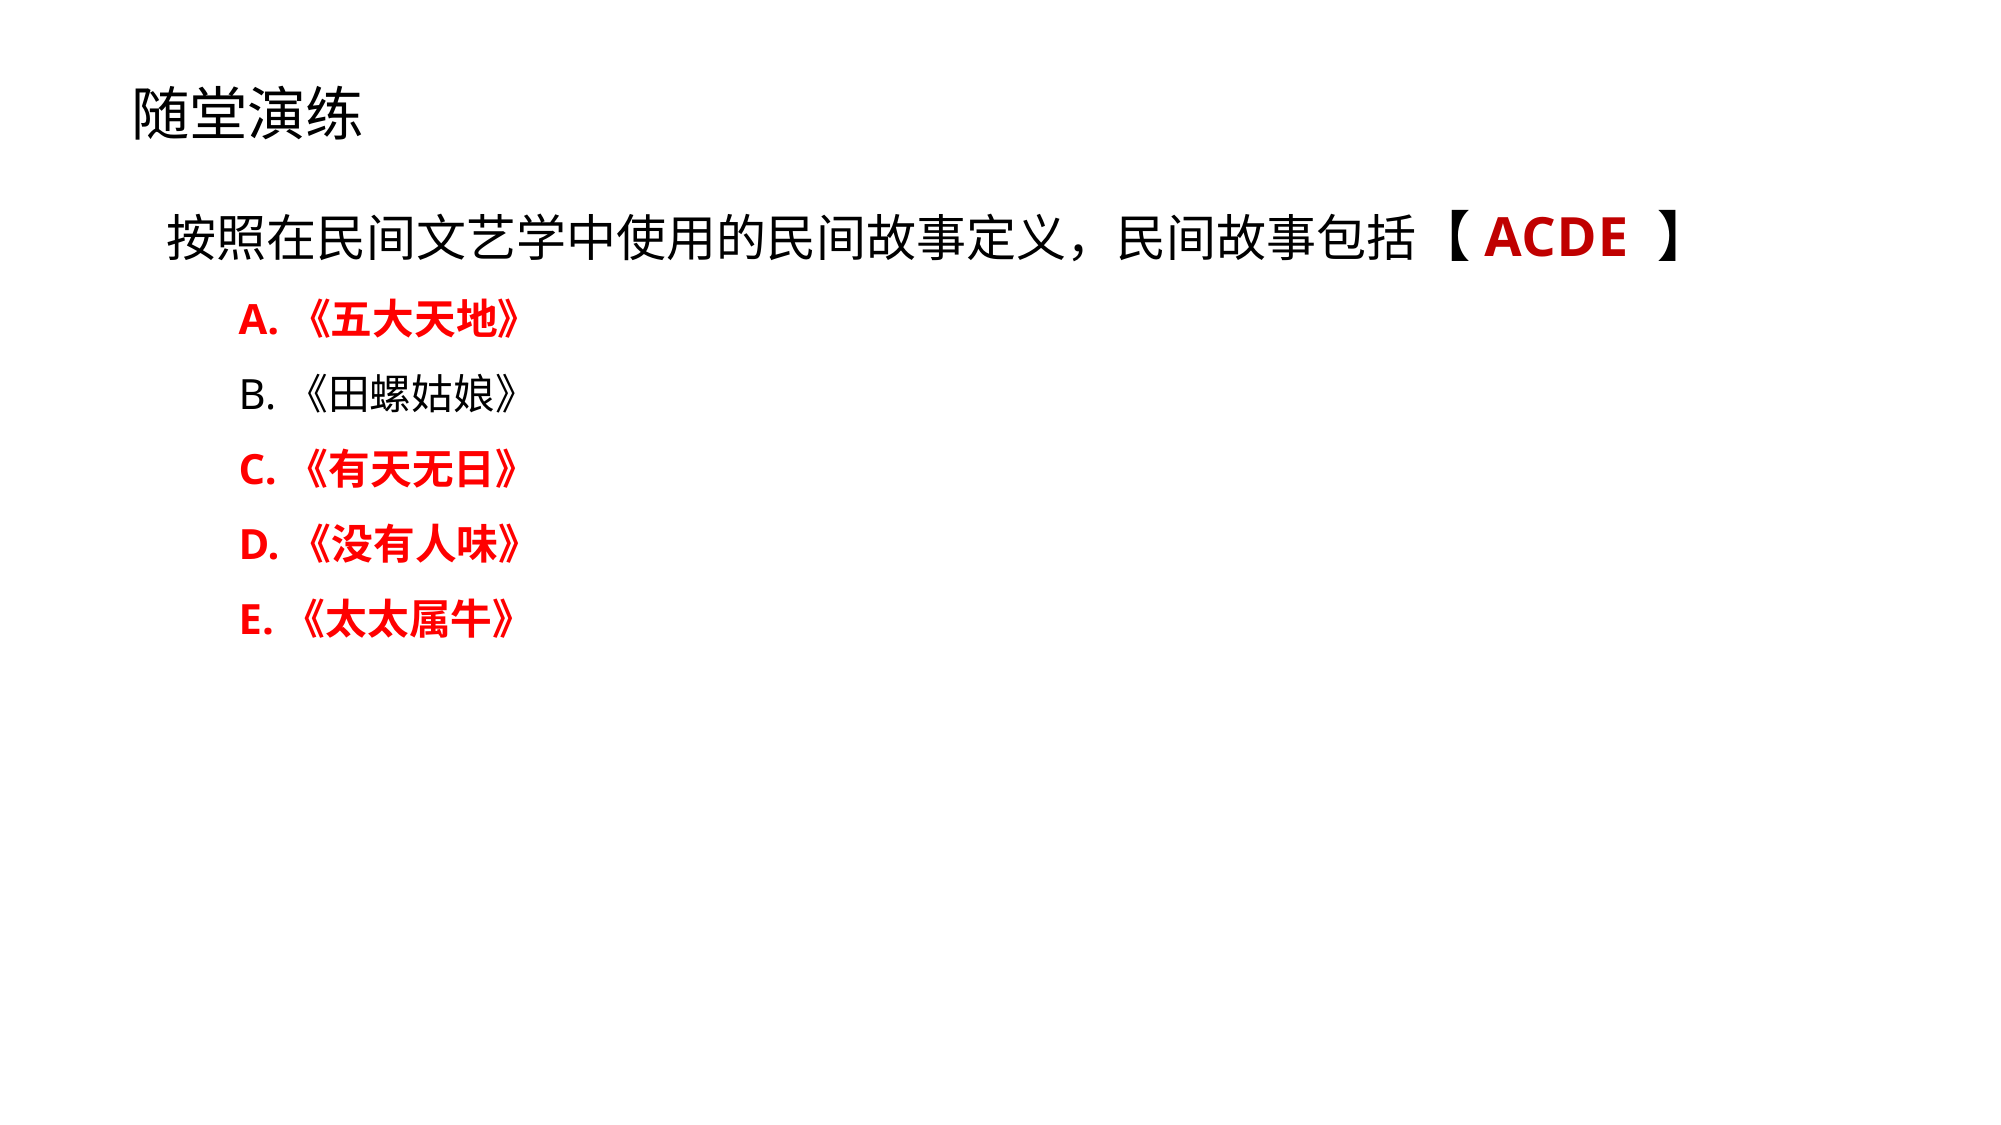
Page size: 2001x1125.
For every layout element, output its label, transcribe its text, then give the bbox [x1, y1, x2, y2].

text_box 按照在民间文艺学中使用的民间故事定义，民间故事包括【ACDE 】 A.《五大天地》 B.《田螺姑娘》 C.《有天无日》 D.《没有人味》 E.《太太属牛》 [163, 170, 1778, 643]
text_box 随堂演练 [116, 69, 797, 155]
